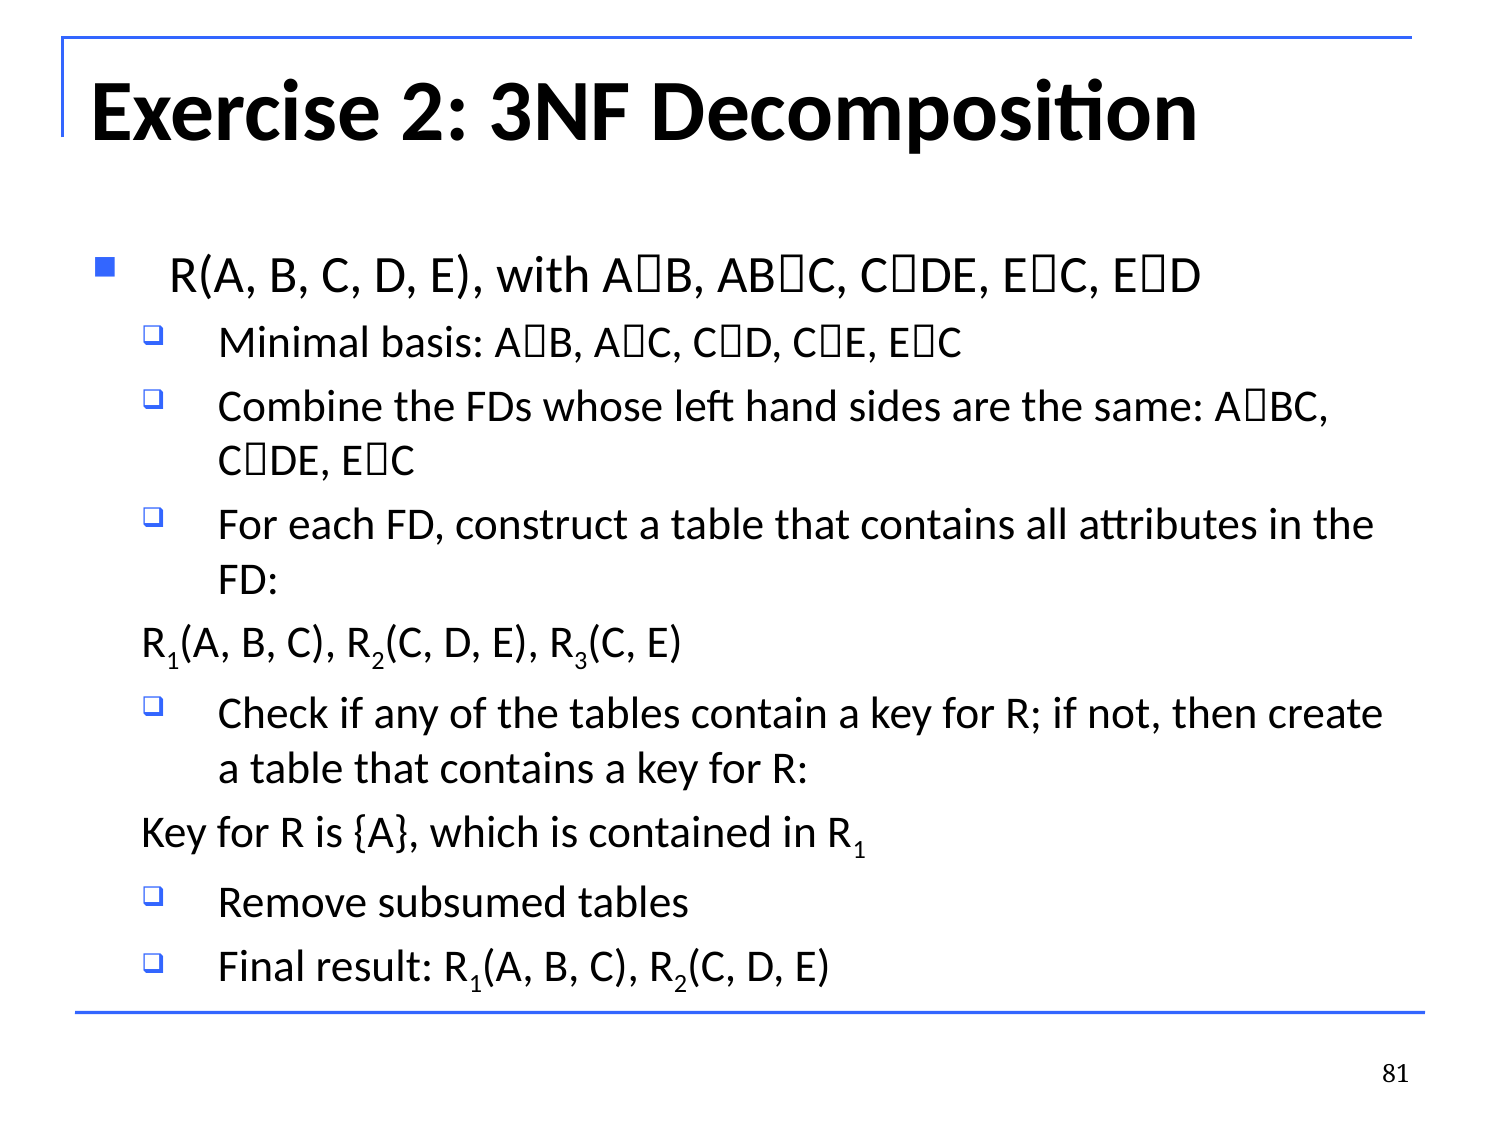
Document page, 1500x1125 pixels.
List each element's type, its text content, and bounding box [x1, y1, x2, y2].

title Exercise 2: 3NF Decomposition [74, 45, 1426, 232]
list R(A, B, C, D, E), with AB, ABC, CDE, EC, ED Minimal basis: AB, AC, CD, CE, EC Combine the FDs whose left hand sides are the same: ABC, CDE, EC For each FD, construct a table that contains all attributes in the FD: R1(A, B, C), R2(C, D, E), R3(C, E) Check if any of the tables contain a key for R; if not, then create a table that contains a key for R: Key for R is {A}, which is contained in R1 Remove subsumed tables Final result: R1(A, B, C), R2(C, D, E) [74, 232, 1426, 1006]
slide_number 81 [1074, 1023, 1426, 1100]
